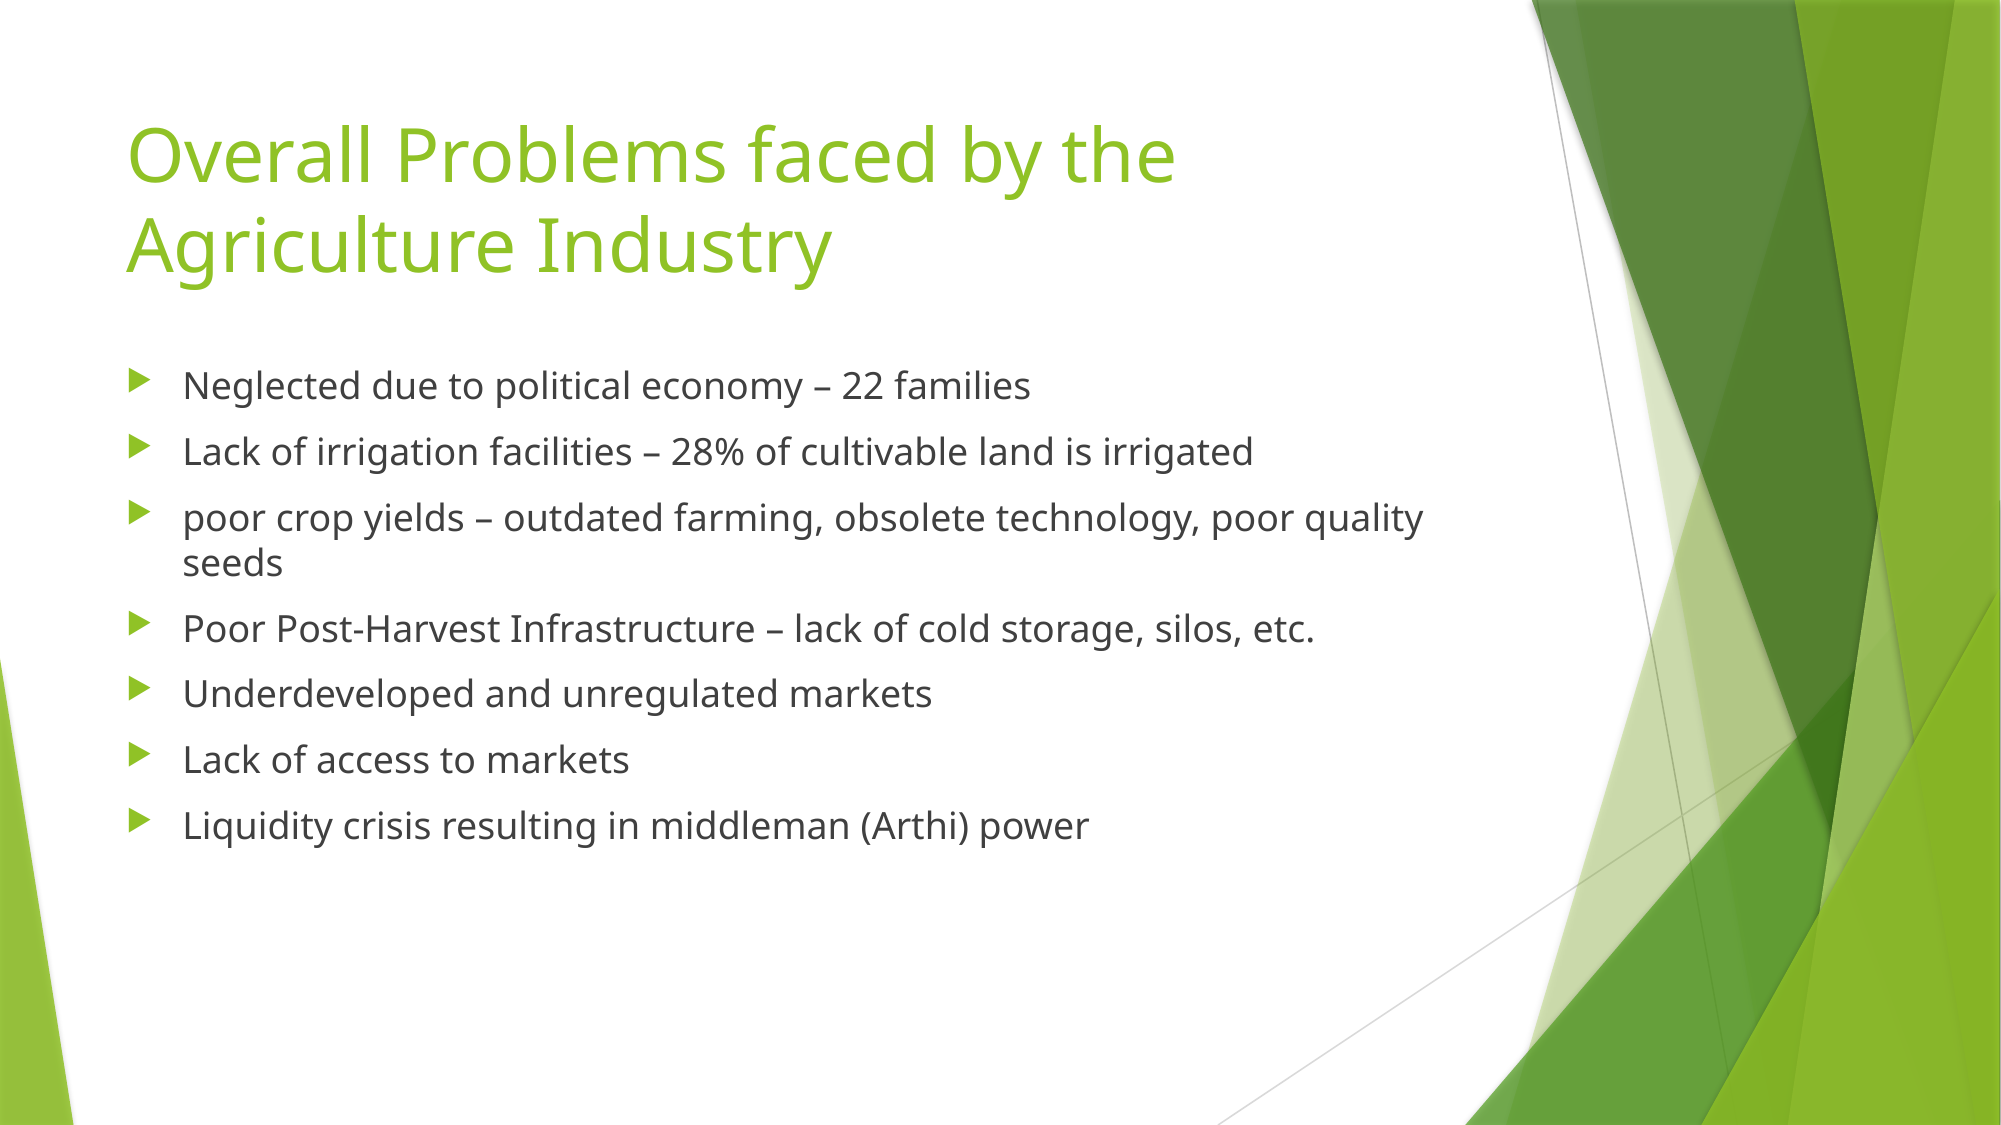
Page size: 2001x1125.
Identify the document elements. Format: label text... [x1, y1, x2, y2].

title Overall Problems faced by the Agriculture Industry [111, 99, 1522, 317]
list Neglected due to political economy – 22 families Lack of irrigation facilities – 28% of cultivable land is irrigated poor crop yields – outdated farming, obsolete technology, poor quality seeds Poor Post-Harvest Infrastructure – lack of cold storage, silos, etc. Underdeveloped and unregulated markets Lack of access to markets Liquidity crisis resulting in middleman (Arthi) power [111, 354, 1522, 992]
